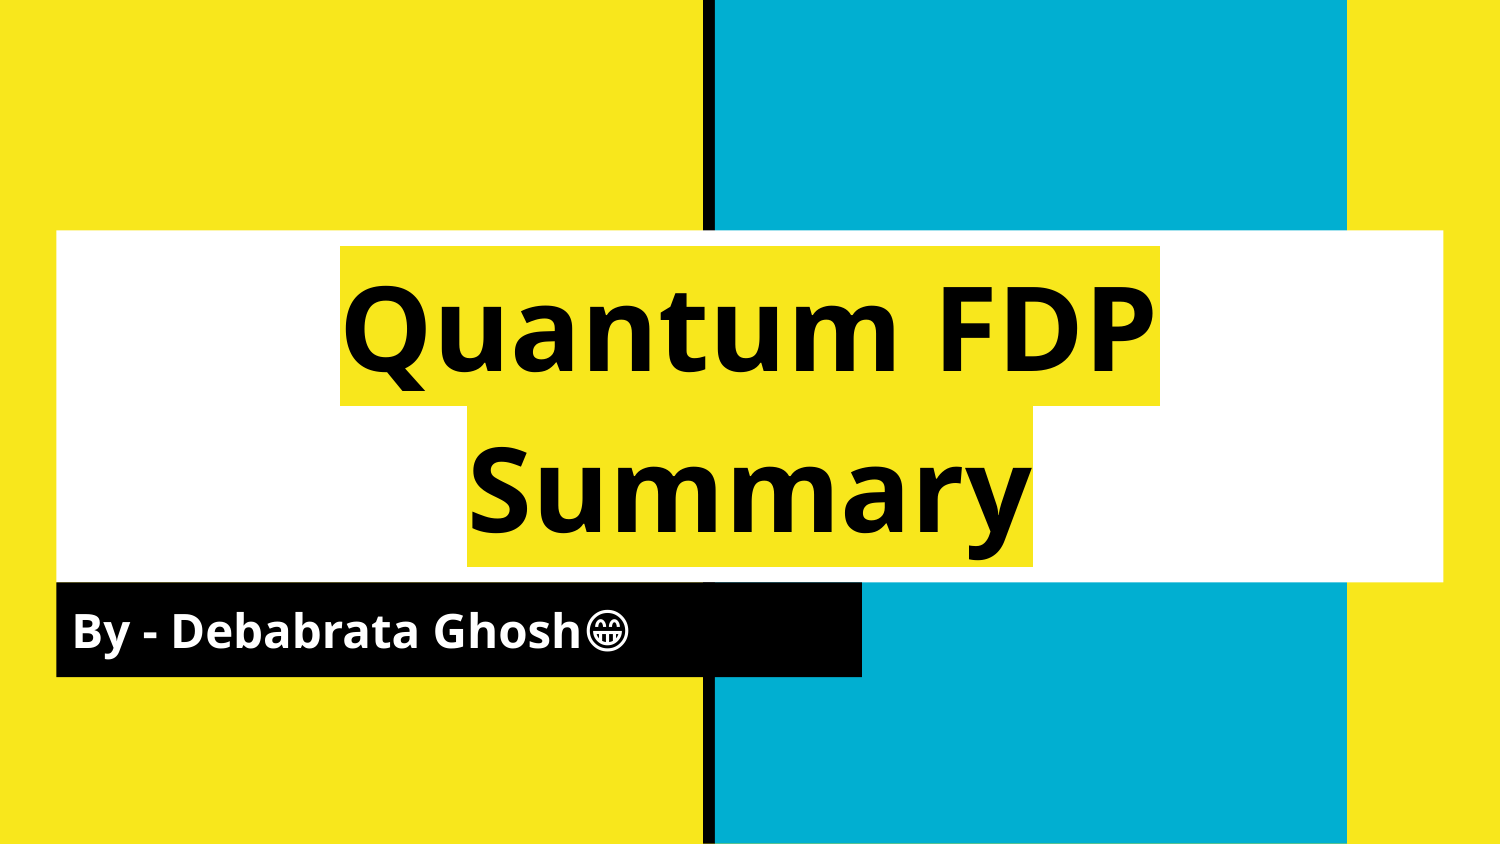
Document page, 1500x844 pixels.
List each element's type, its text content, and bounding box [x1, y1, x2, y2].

subtitle By - Debabrata Ghosh😁 [56, 582, 862, 678]
title Quantum FDP Summary [56, 230, 1444, 583]
